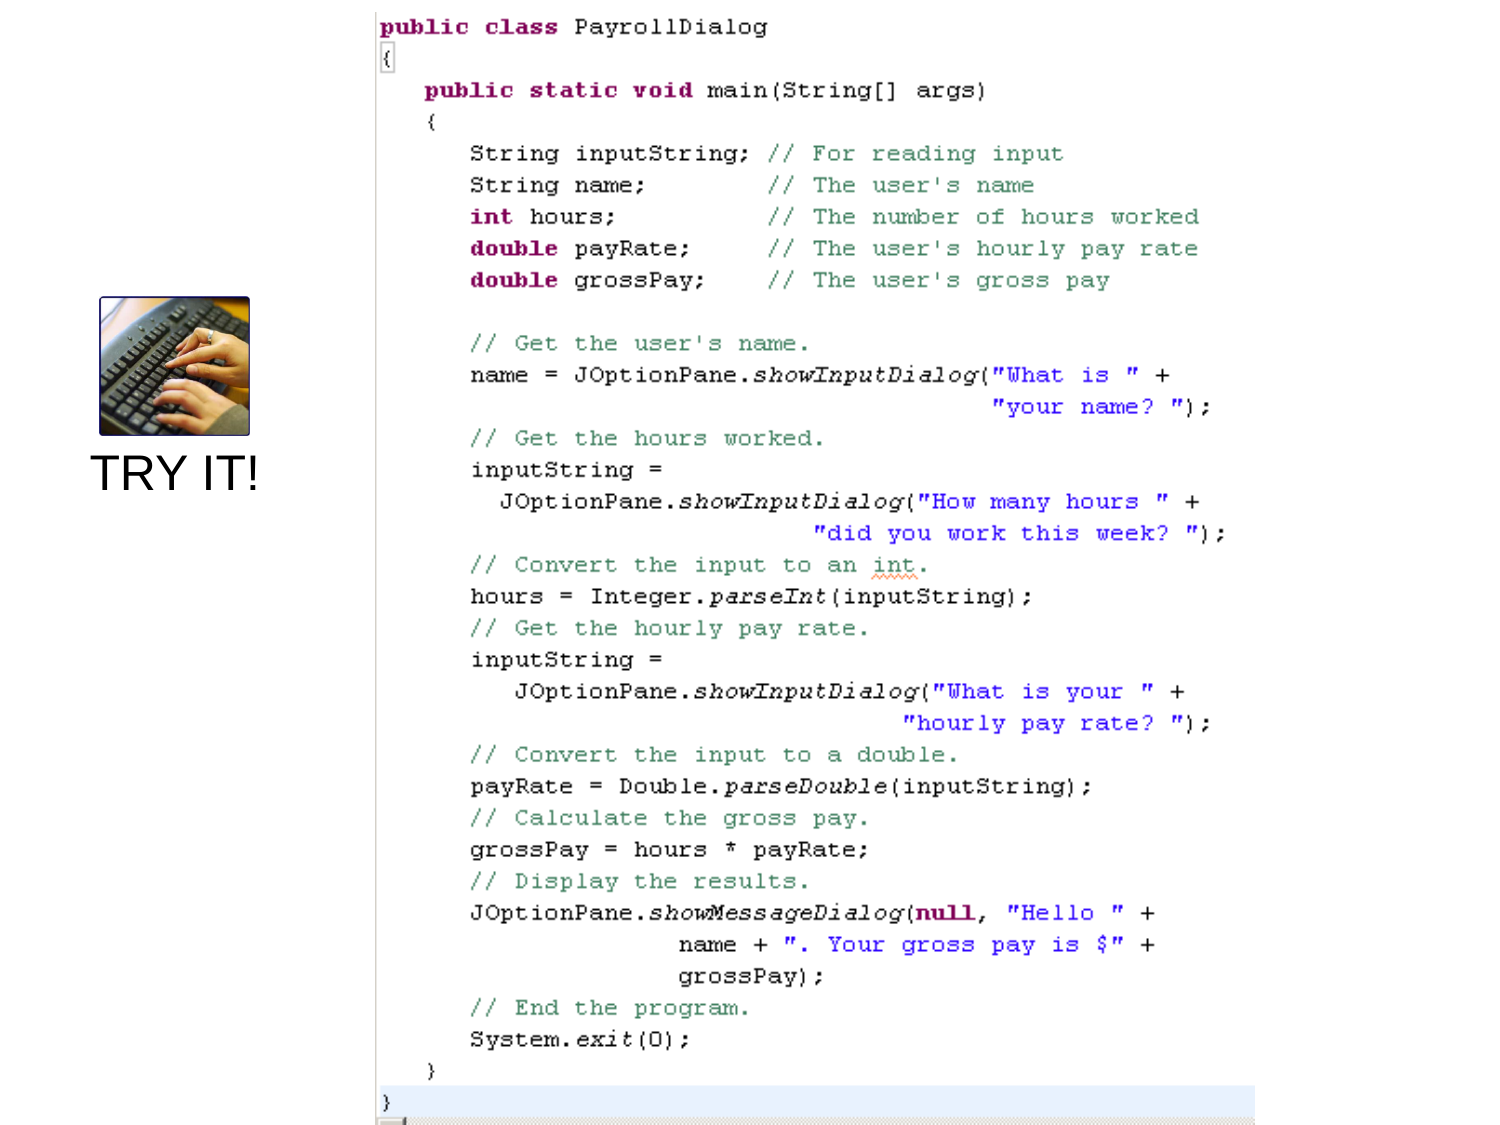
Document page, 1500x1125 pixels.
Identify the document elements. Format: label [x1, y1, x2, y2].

picture [374, 12, 1255, 1125]
text_box [12, 295, 263, 610]
